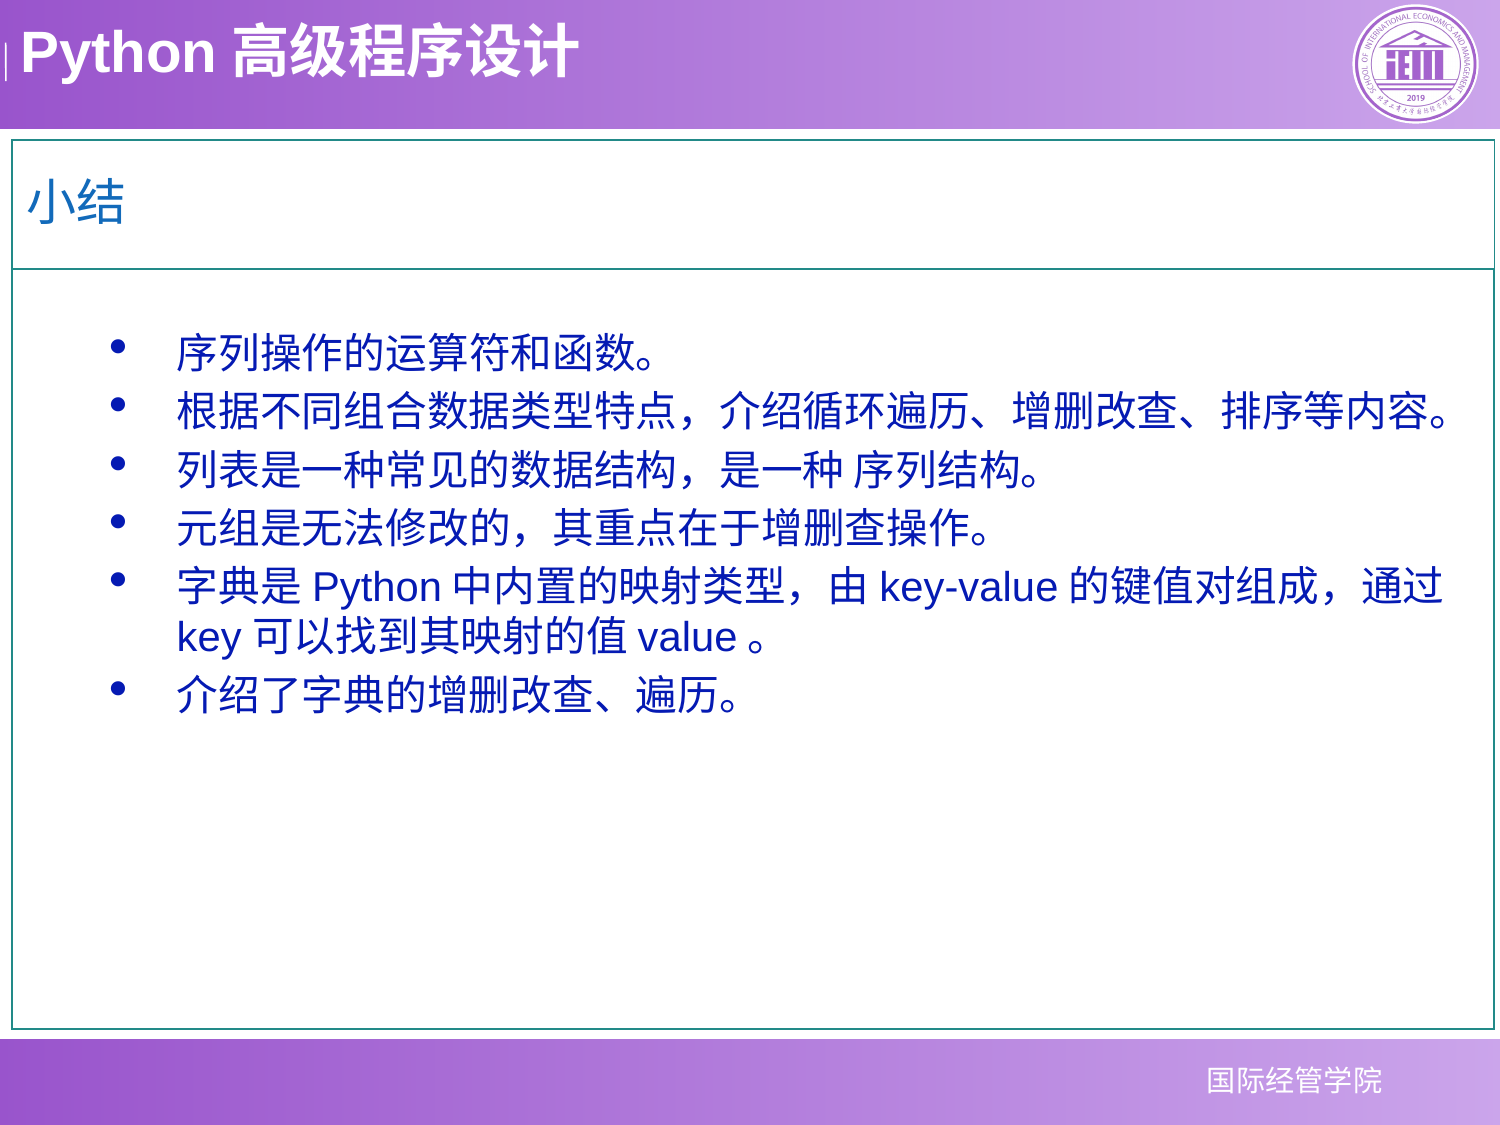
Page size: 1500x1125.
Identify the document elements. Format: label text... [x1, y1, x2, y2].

picture [1354, 6, 1477, 122]
list 序列操作的运算符和函数。 根据不同组合数据类型特点，介绍循环遍历、增删改查、排序等内容。 列表是一种常见的数据结构，是一种 序列结构。 元组是无法修改的，其重点在于增删查操作。 字典是Python中内置的映射类型，由key-value的键值对组成，通过key可以找到其映射的值value。 介绍了字典的增删改查、遍历。 [11, 268, 1495, 1030]
title 小结 [11, 139, 1495, 268]
